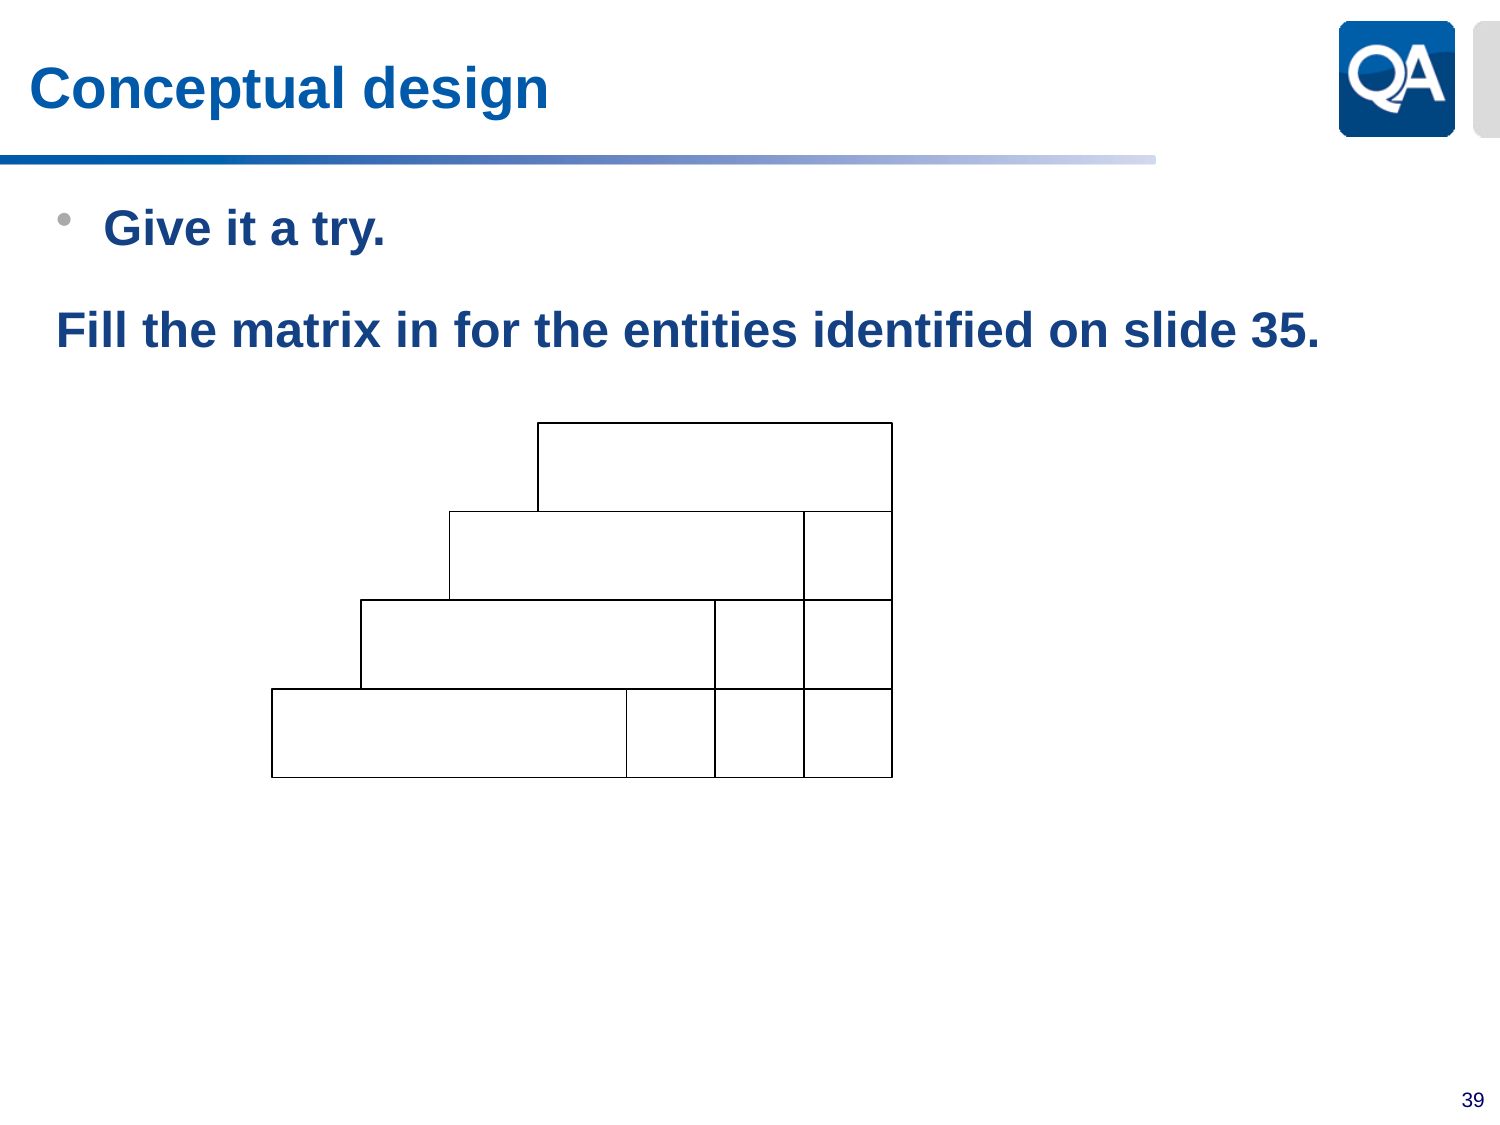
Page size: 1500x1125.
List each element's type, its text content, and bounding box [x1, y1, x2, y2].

text_box [715, 600, 803, 688]
text_box [449, 511, 803, 600]
text_box [803, 511, 893, 600]
list Give it a try. Fill the matrix in for the entities identified on slide 35. [40, 175, 1470, 1090]
text_box [537, 423, 893, 511]
text_box [360, 600, 715, 688]
text_box [626, 688, 715, 778]
text_box [803, 689, 893, 778]
title Conceptual design [0, 0, 1500, 163]
text_box [803, 600, 893, 689]
text_box [272, 688, 626, 778]
text_box [715, 688, 803, 778]
